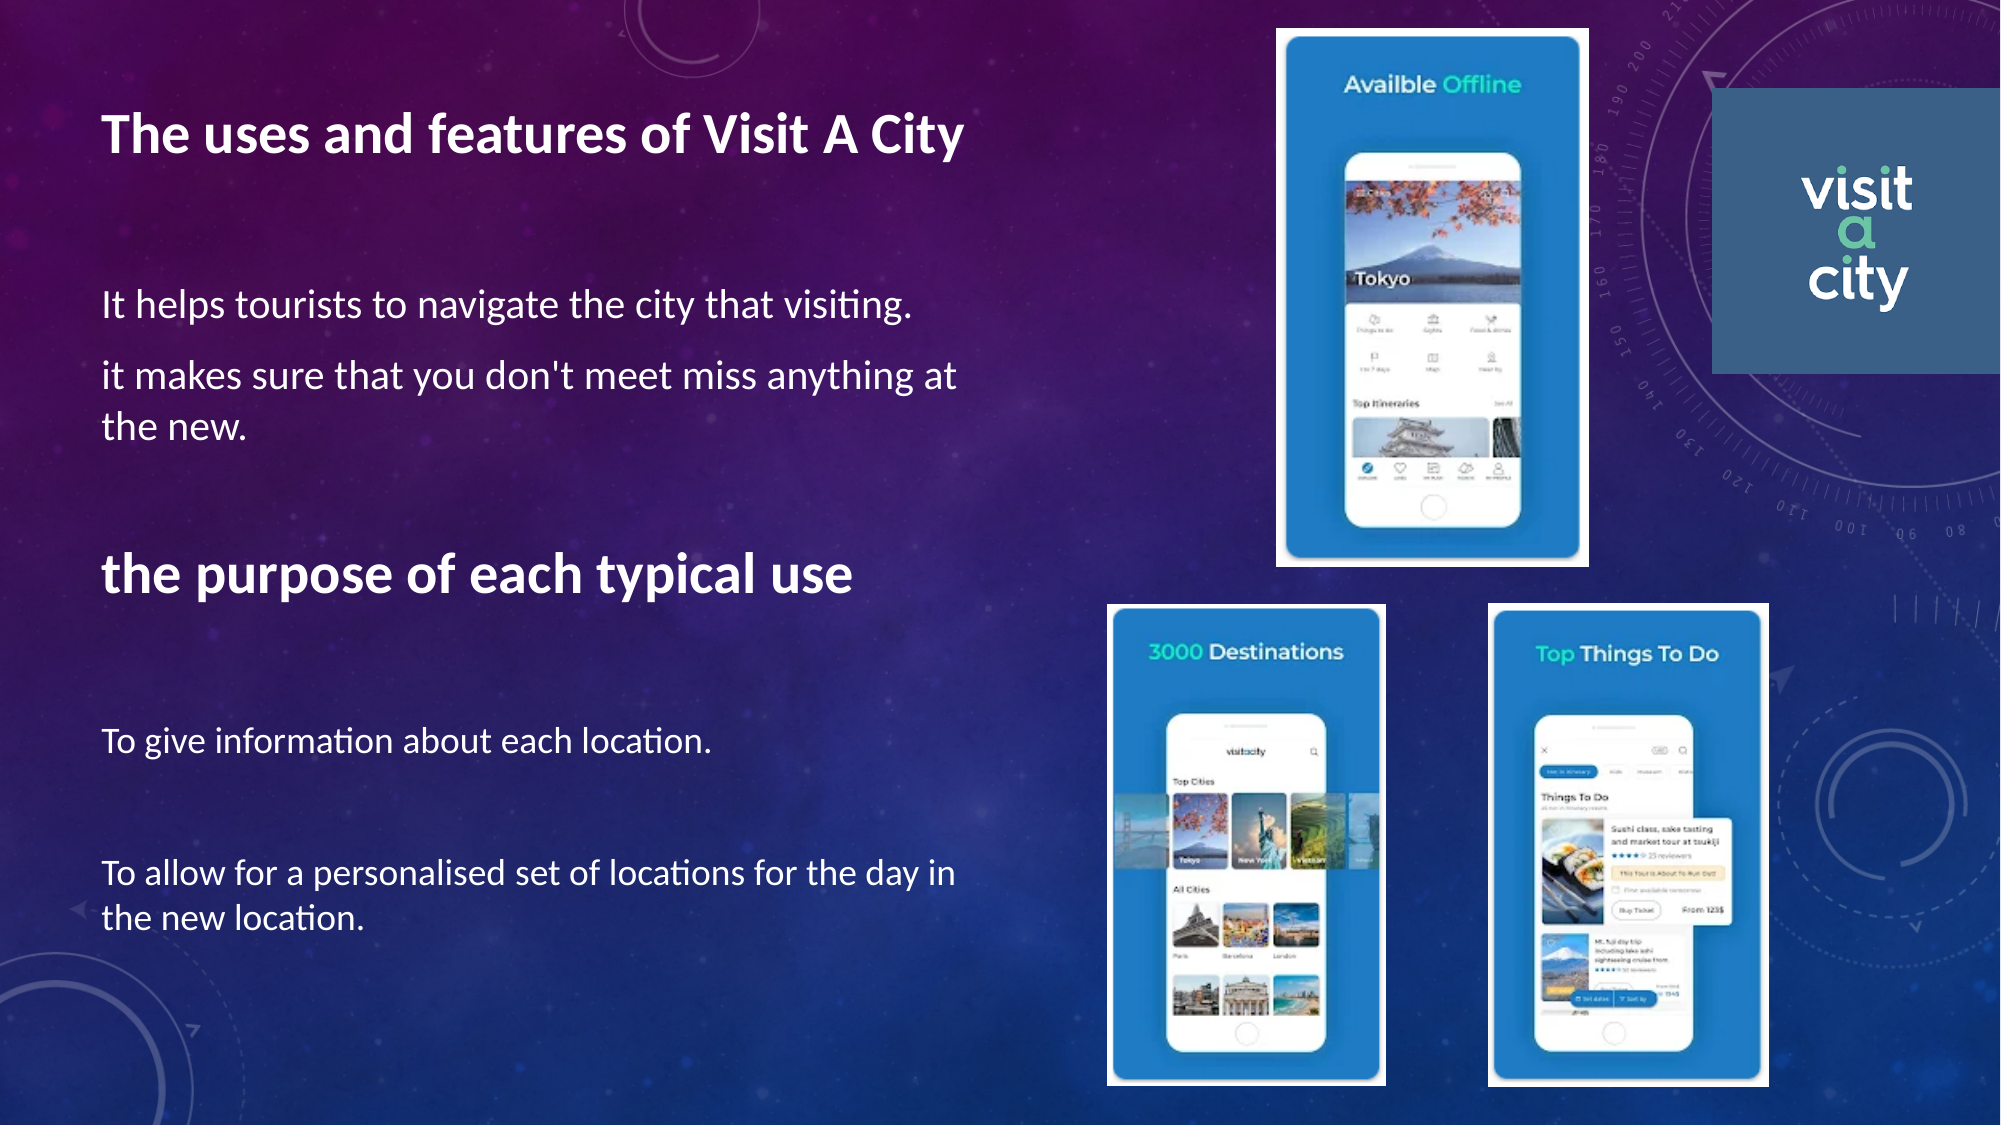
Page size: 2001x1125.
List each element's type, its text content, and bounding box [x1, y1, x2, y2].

picture [0, 0, 2001, 1125]
list The uses and features of Visit A City It helps tourists to navigate the city that visiting. it makes sure that you don't meet miss anything at the new. the purpose of each typical use To give information about each location. To allow for a personalised set of locations for the day in the new location. [86, 88, 1028, 1046]
